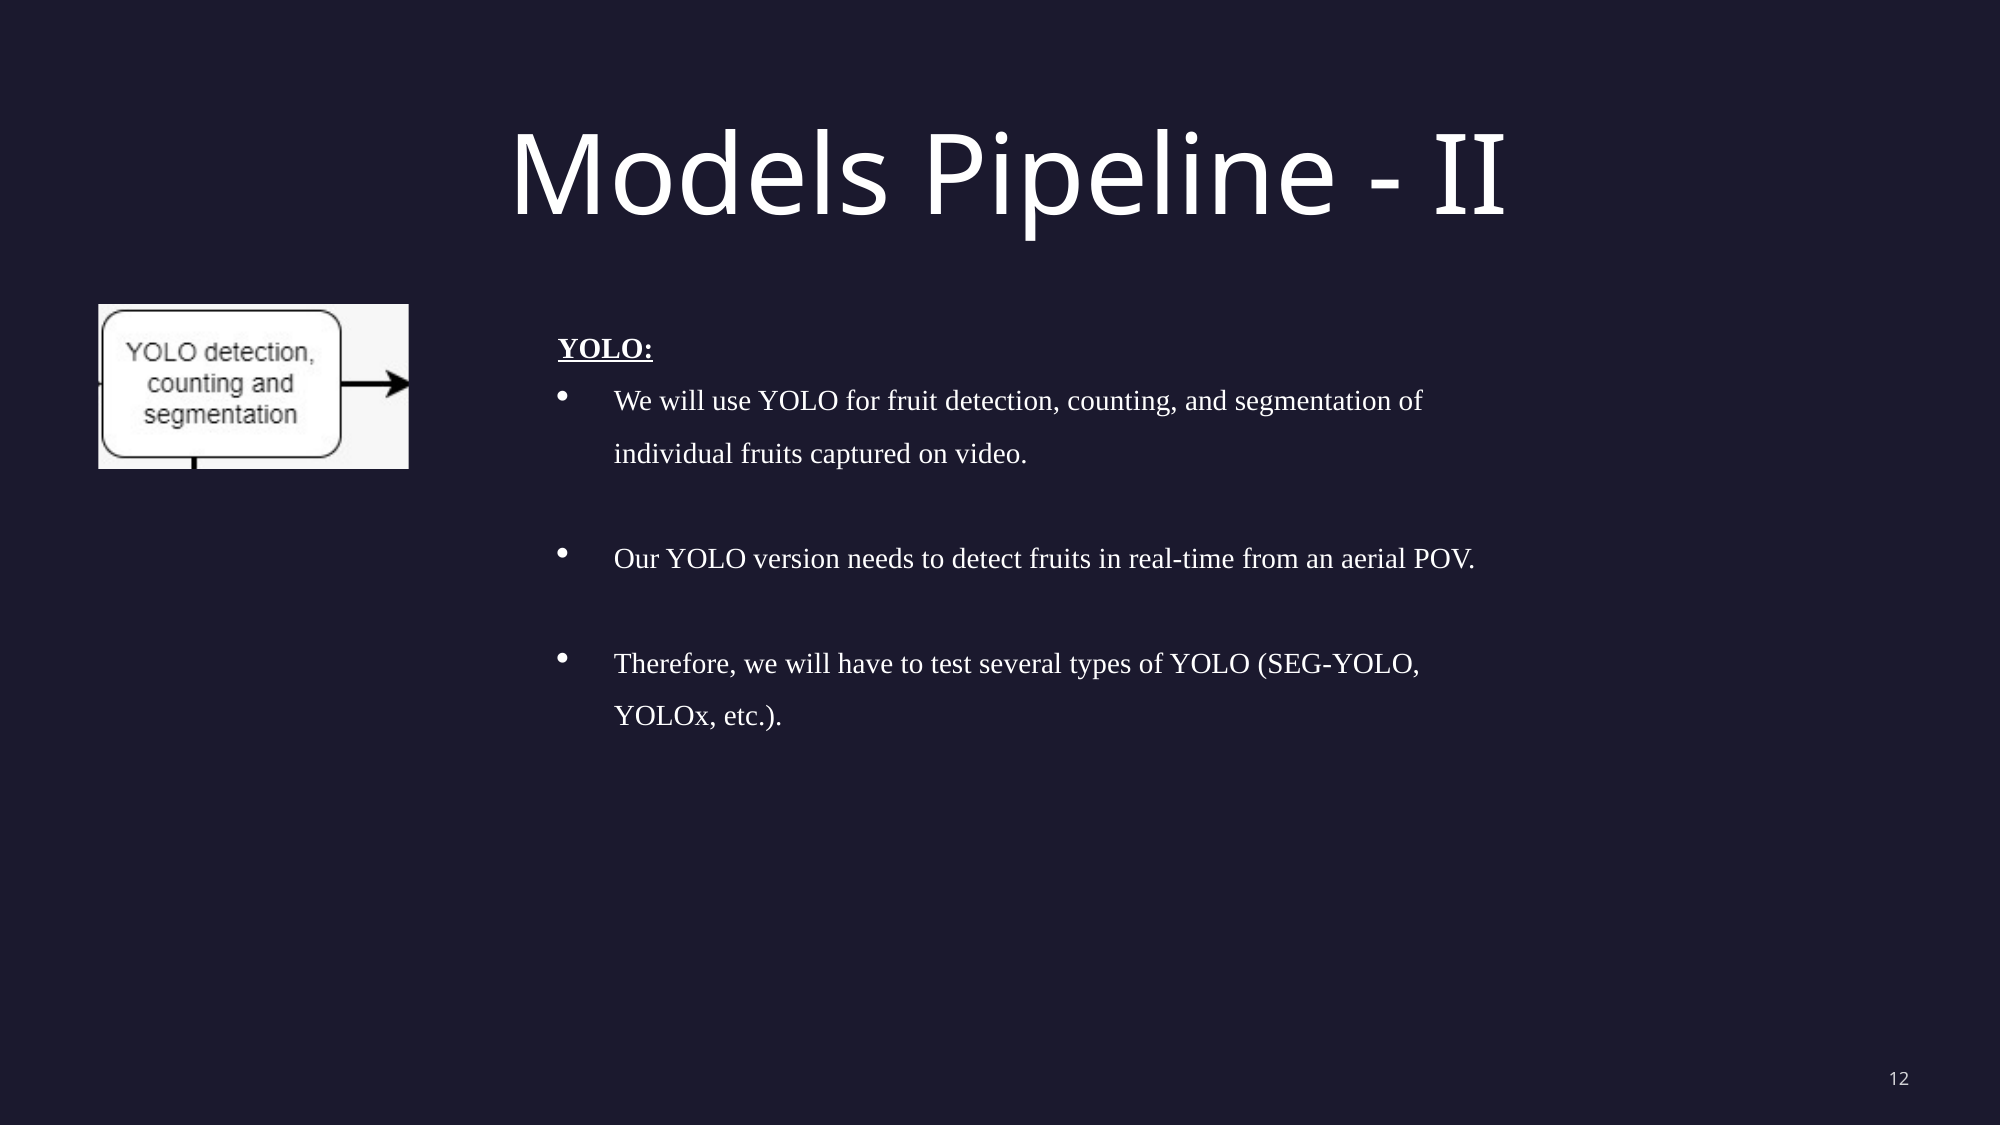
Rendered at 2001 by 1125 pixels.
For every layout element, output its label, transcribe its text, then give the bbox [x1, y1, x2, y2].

title Models Pipeline - II [507, 100, 1528, 237]
text_box YOLO: We will use YOLO for fruit detection, counting, and segmentation of individual fruits captured on video. Our YOLO version needs to detect fruits in real-time from an aerial POV. Therefore, we will have to test several types of YOLO (SEG-YOLO, YOLOx, etc.). [542, 304, 1510, 792]
picture [98, 304, 409, 469]
slide_number 12 [1632, 1067, 1910, 1093]
